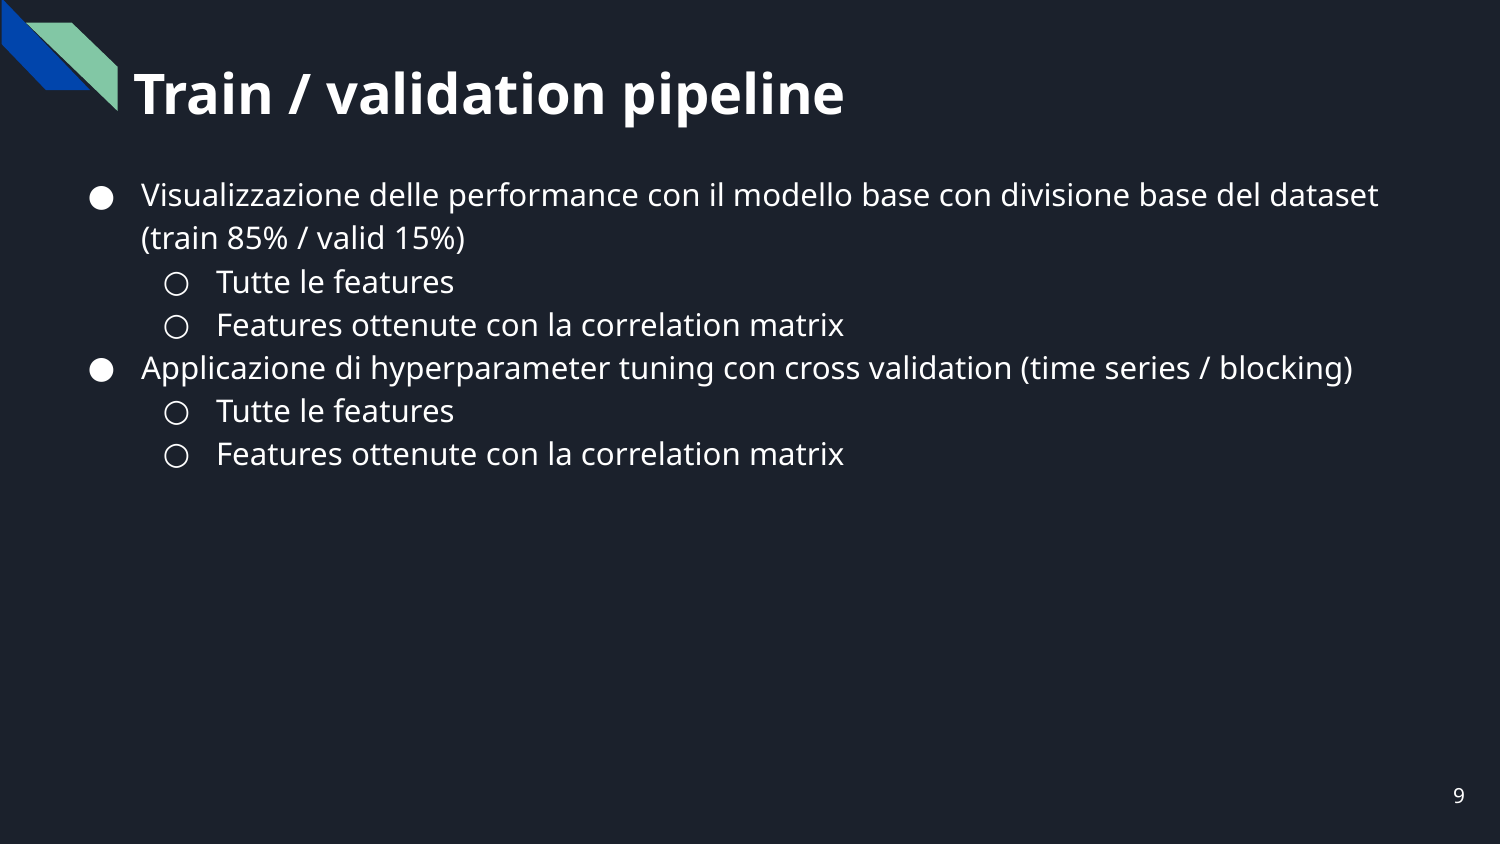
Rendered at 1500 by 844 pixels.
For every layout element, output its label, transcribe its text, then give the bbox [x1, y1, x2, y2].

list Visualizzazione delle performance con il modello base con divisione base del dataset (train 85% / valid 15%) Tutte le features Features ottenute con la correlation matrix Applicazione di hyperparameter tuning con cross validation (time series / blocking) Tutte le features Features ottenute con la correlation matrix [51, 155, 1449, 820]
title Train / validation pipeline [118, 43, 1273, 142]
slide_number 9 [1389, 764, 1480, 830]
